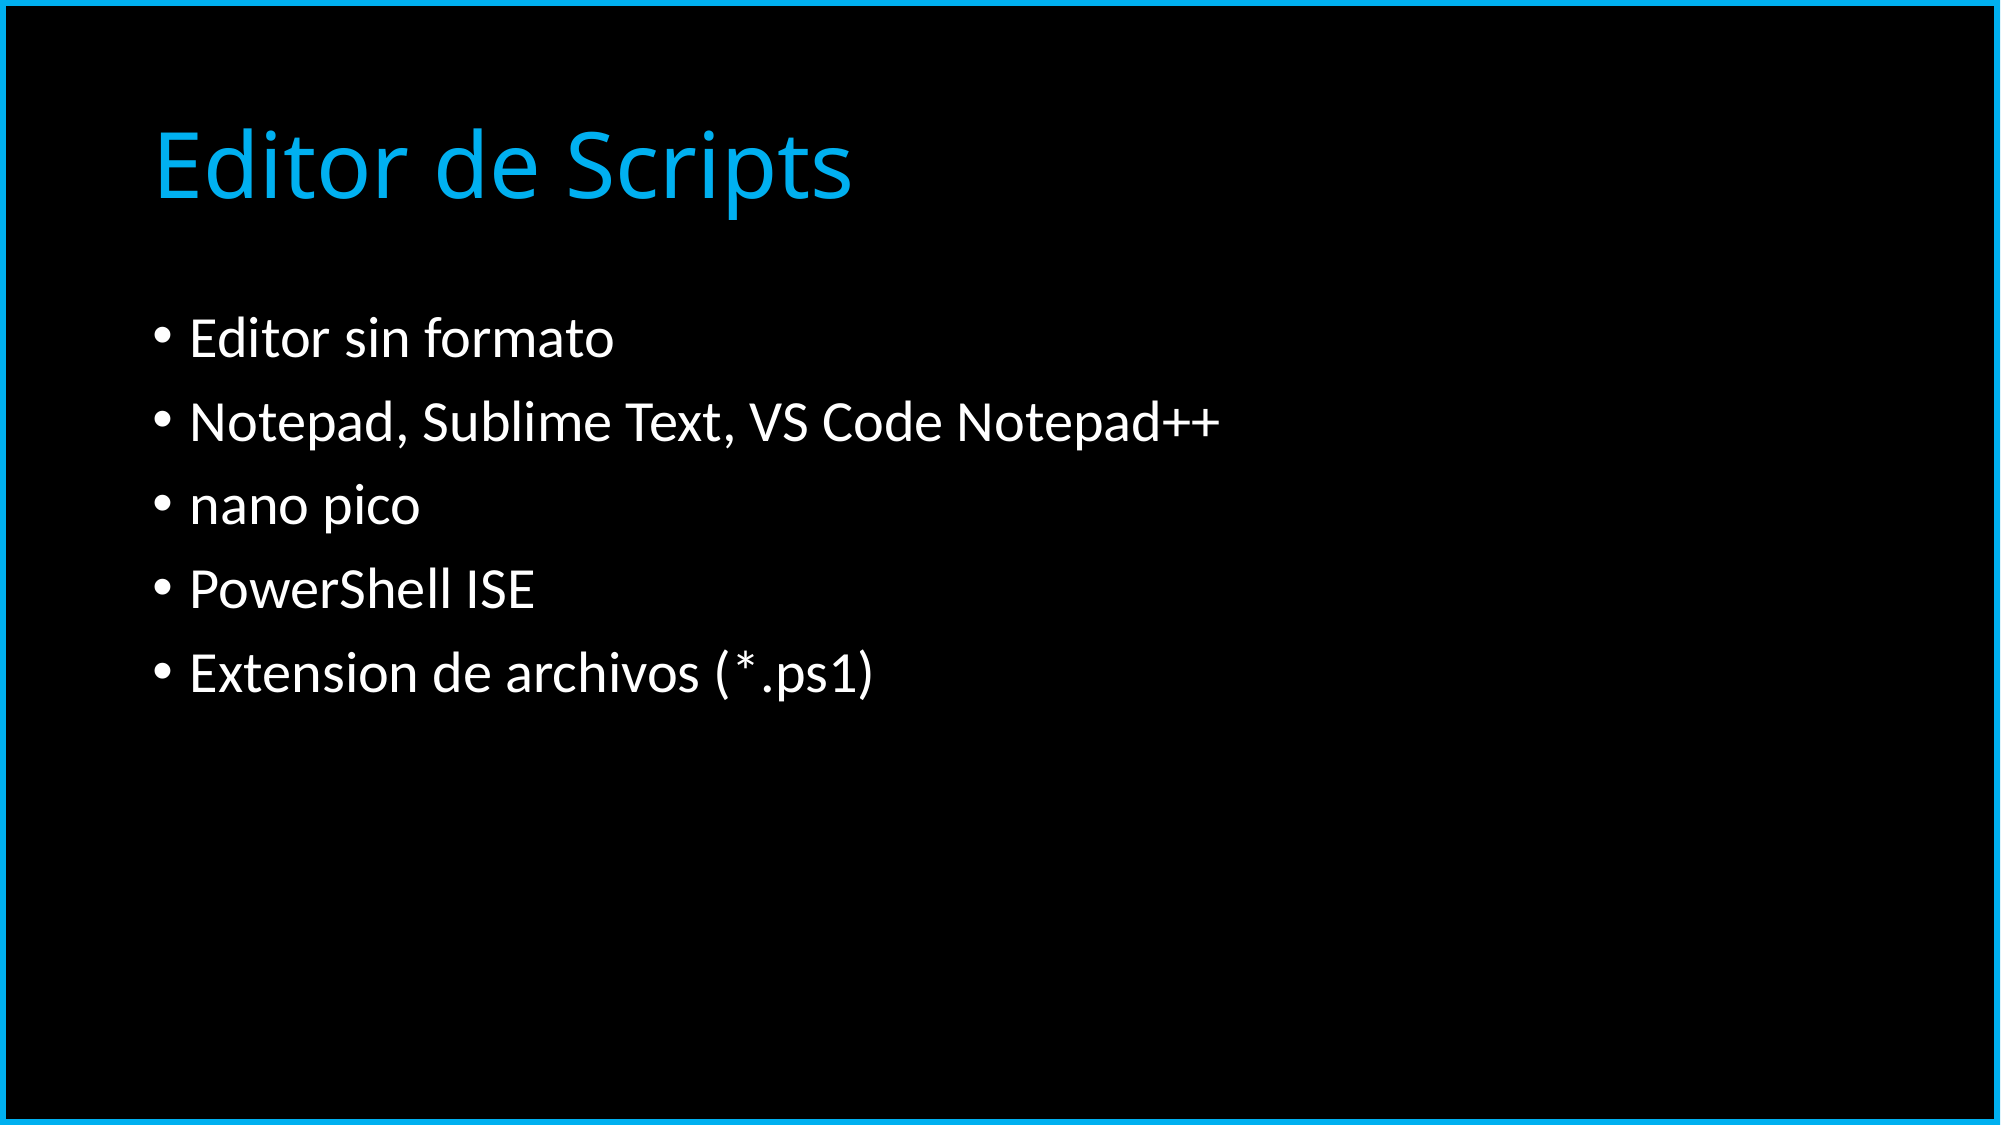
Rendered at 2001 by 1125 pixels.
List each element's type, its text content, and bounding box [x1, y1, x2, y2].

list Editor sin formato Notepad, Sublime Text, VS Code Notepad++ nano pico PowerShell ISE Extension de archivos (*.ps1) [137, 299, 1863, 1014]
title Editor de Scripts [137, 59, 1863, 278]
